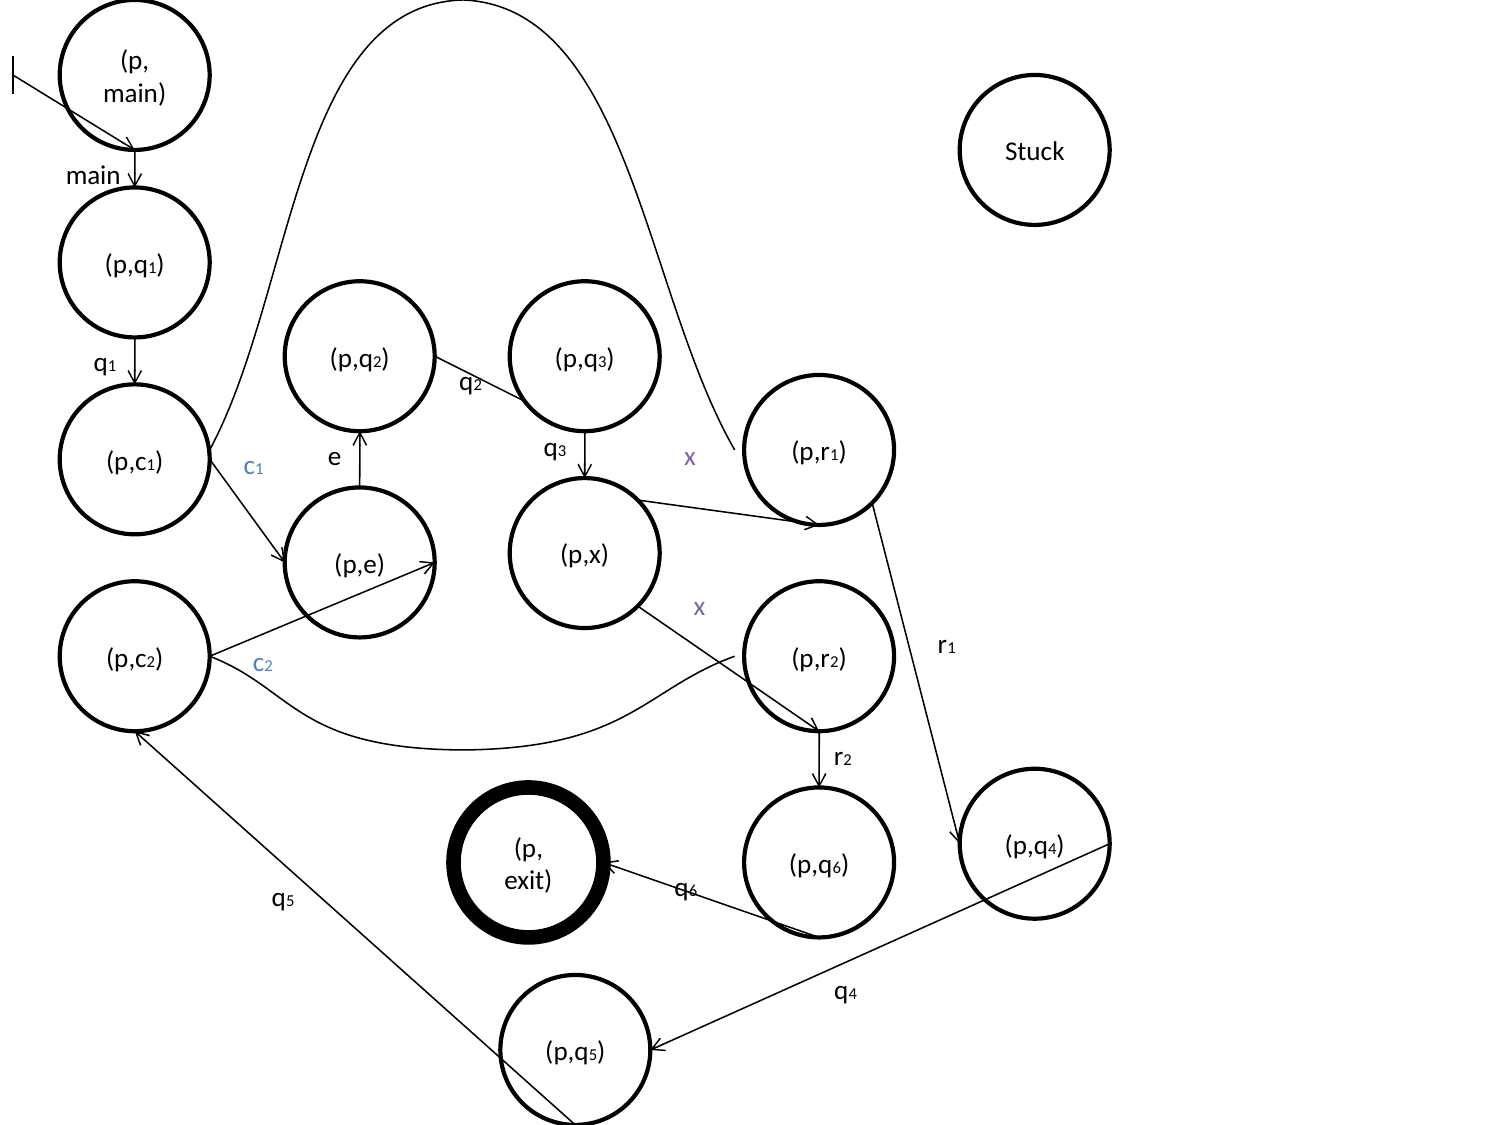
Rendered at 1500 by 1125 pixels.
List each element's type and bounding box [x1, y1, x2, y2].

text_box [12, 0, 1110, 1125]
